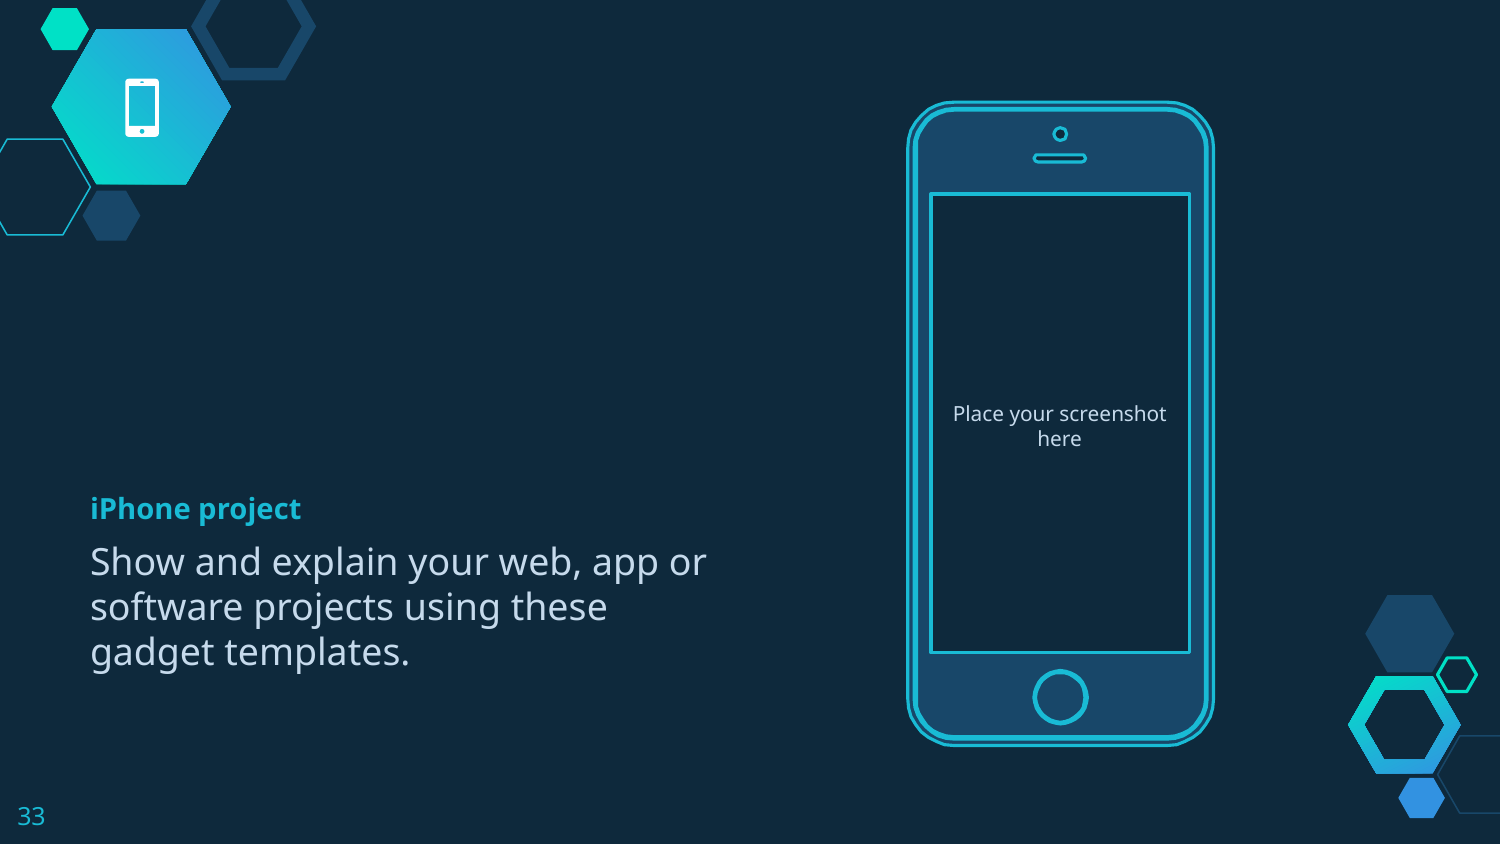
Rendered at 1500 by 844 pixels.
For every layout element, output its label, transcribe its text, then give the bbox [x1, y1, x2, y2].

text_box [907, 102, 1214, 746]
text_box Place your screenshot here [929, 195, 1191, 657]
text_box [125, 78, 159, 137]
list iPhone project Show and explain your web, app or software projects using these gadget templates. [75, 242, 748, 689]
slide_number 33 [2, 785, 93, 844]
